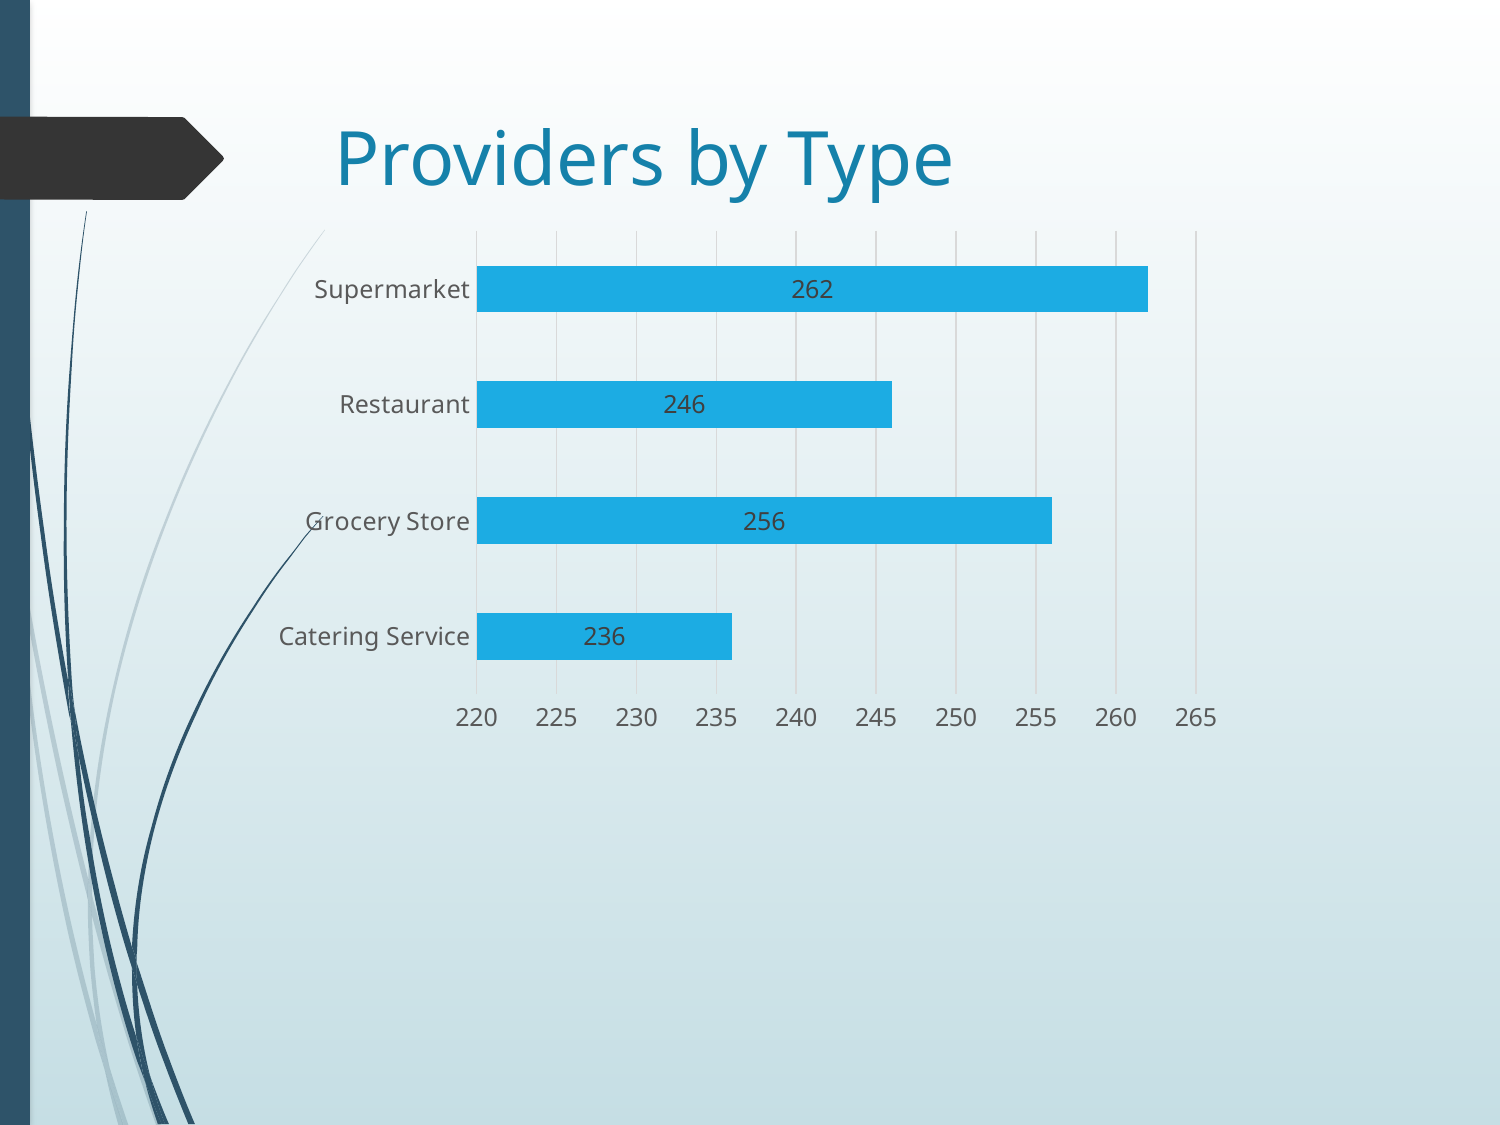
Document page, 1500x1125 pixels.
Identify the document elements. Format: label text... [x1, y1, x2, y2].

chart [249, 228, 1251, 897]
title Providers by Type [319, 102, 1400, 313]
